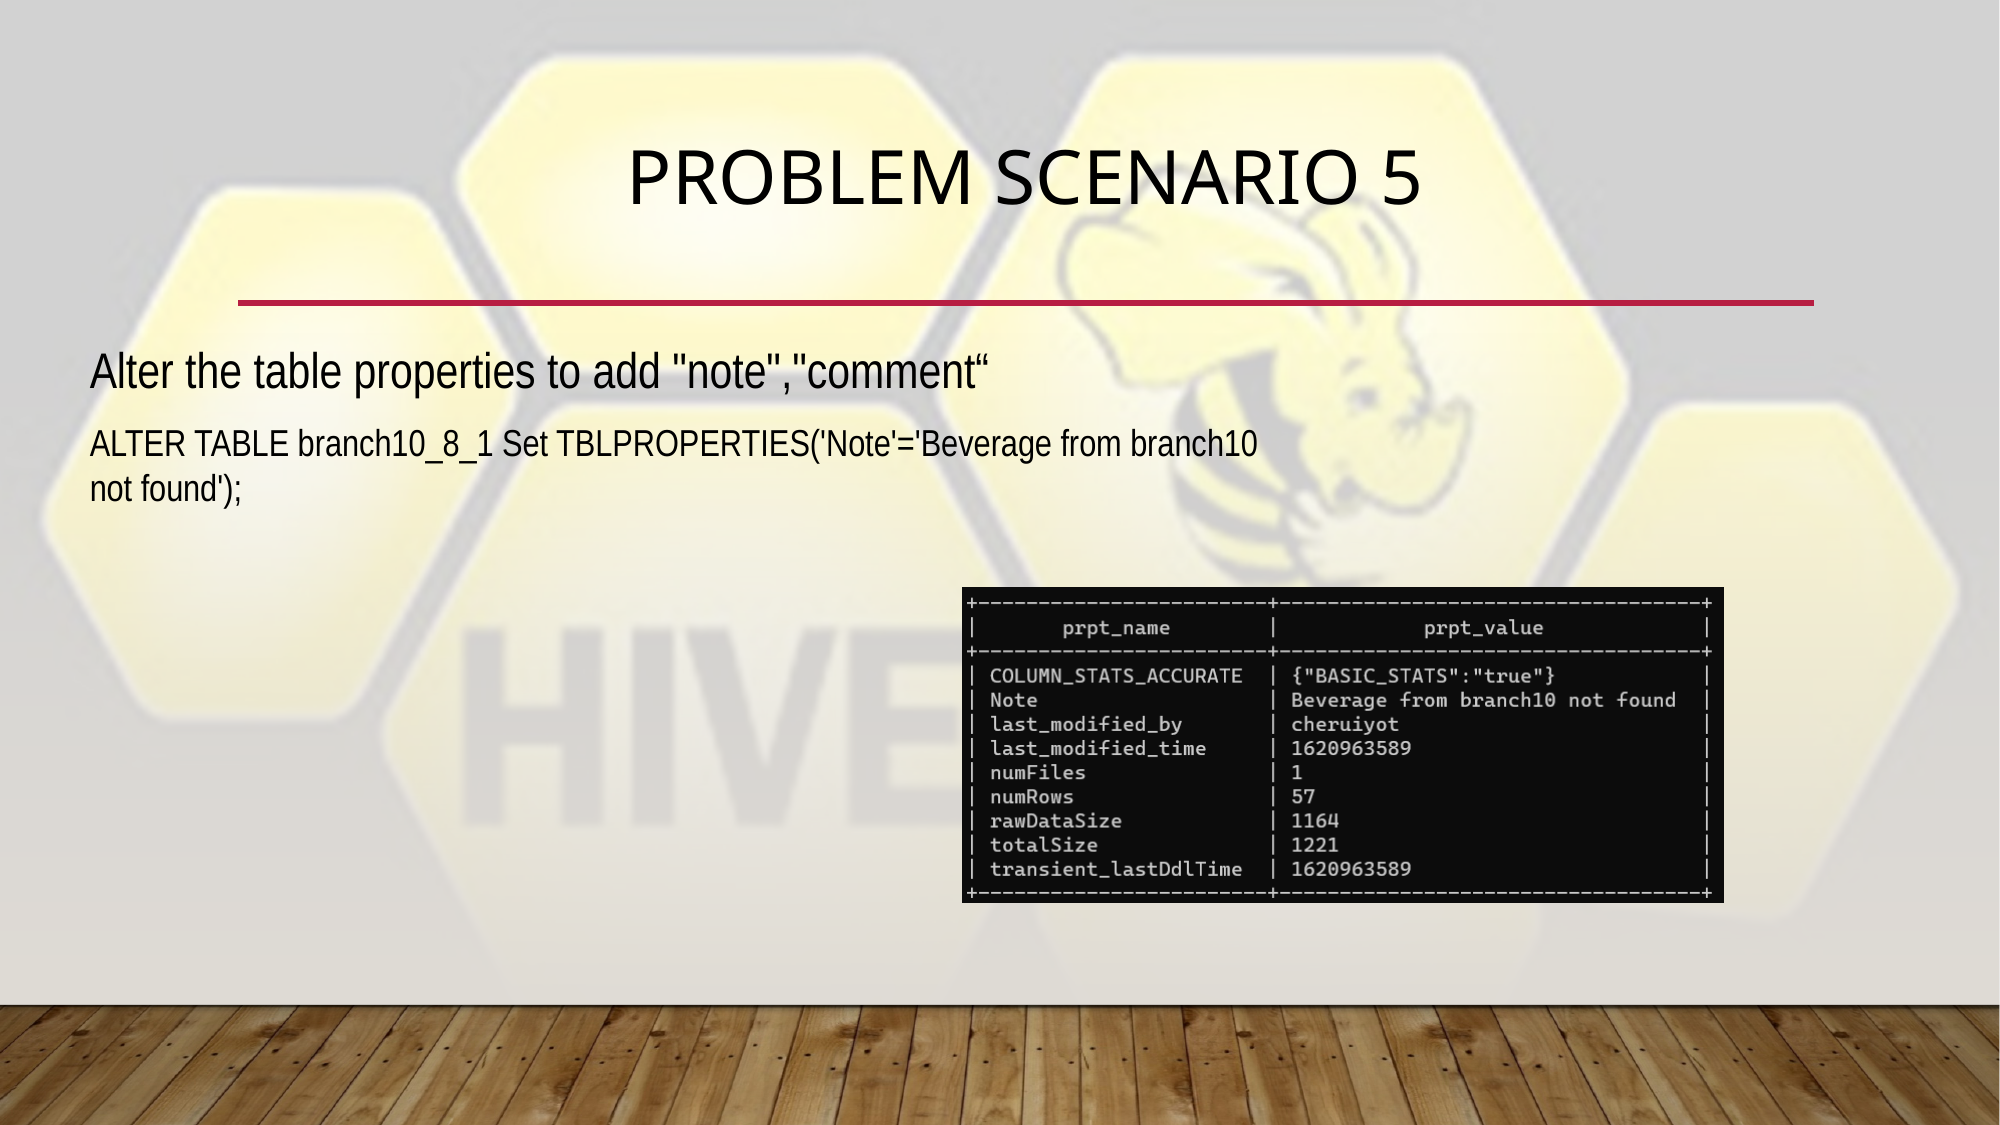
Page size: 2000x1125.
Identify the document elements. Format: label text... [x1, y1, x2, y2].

picture [0, 1005, 2000, 1125]
title Problem Scenario 5 [237, 132, 1813, 306]
list Alter the table properties to add "note","comment“ ALTER TABLE branch10_8_1 Set TBLPROPERTIES('Note'='Beverage from branch10 not found'); [74, 331, 1300, 975]
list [961, 587, 1725, 903]
